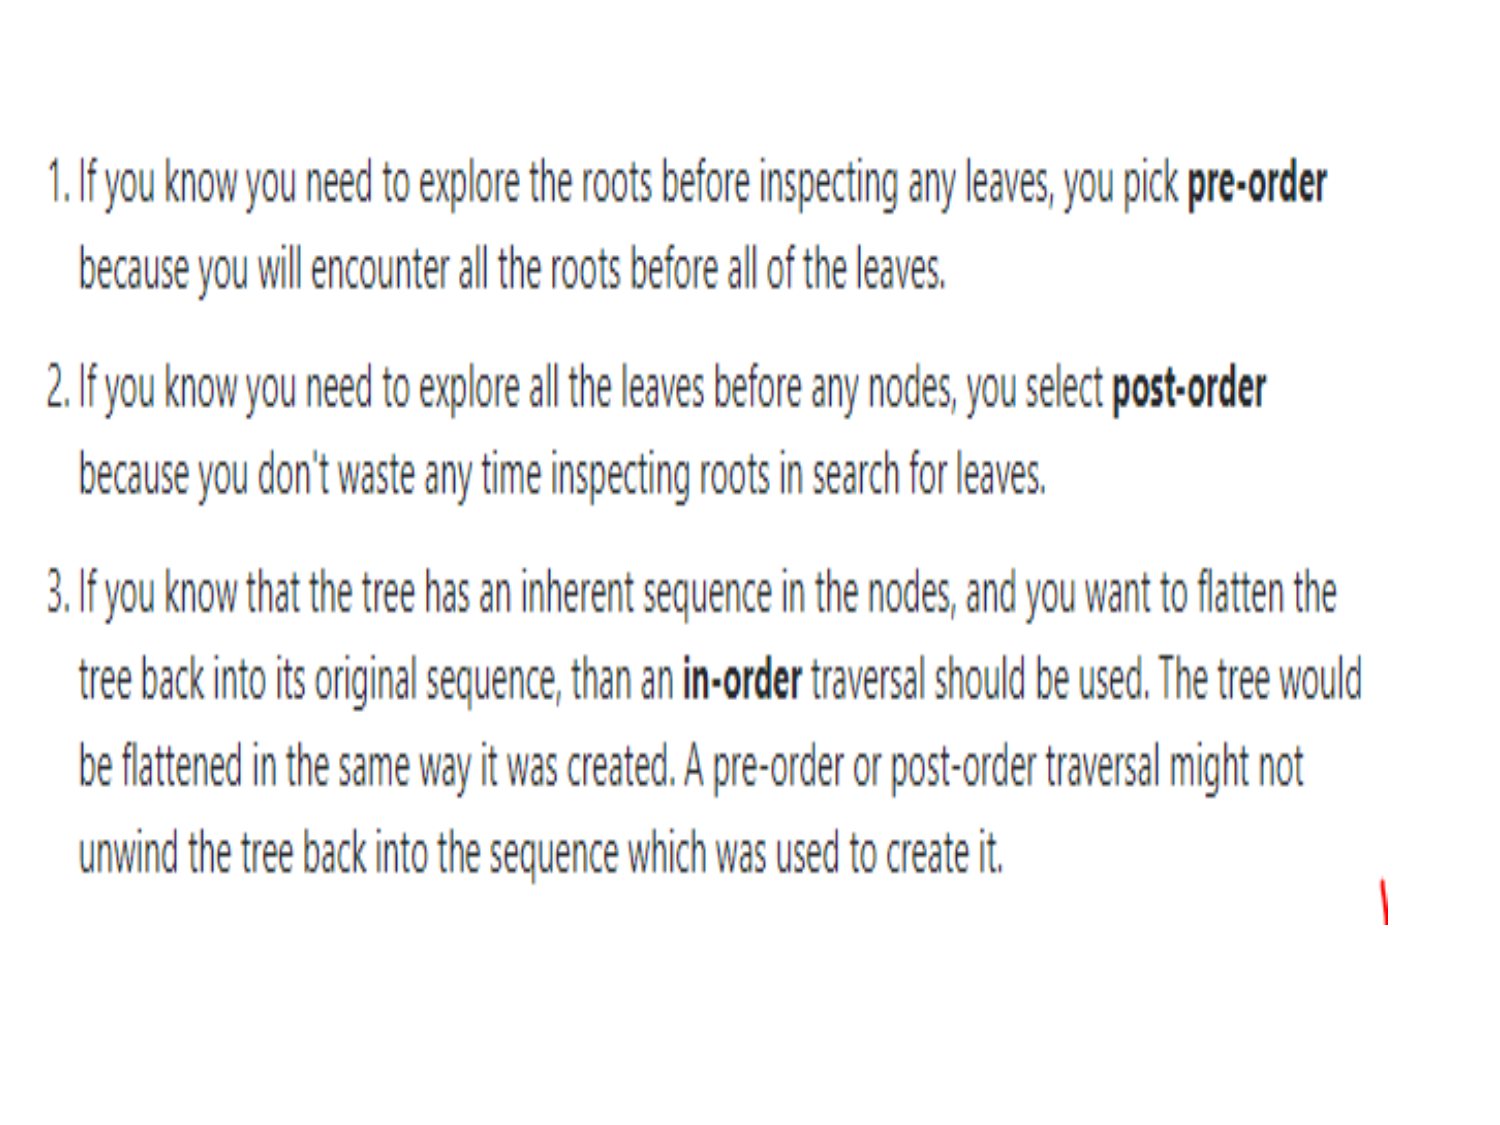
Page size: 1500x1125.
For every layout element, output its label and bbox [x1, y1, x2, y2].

picture [24, 112, 1388, 926]
